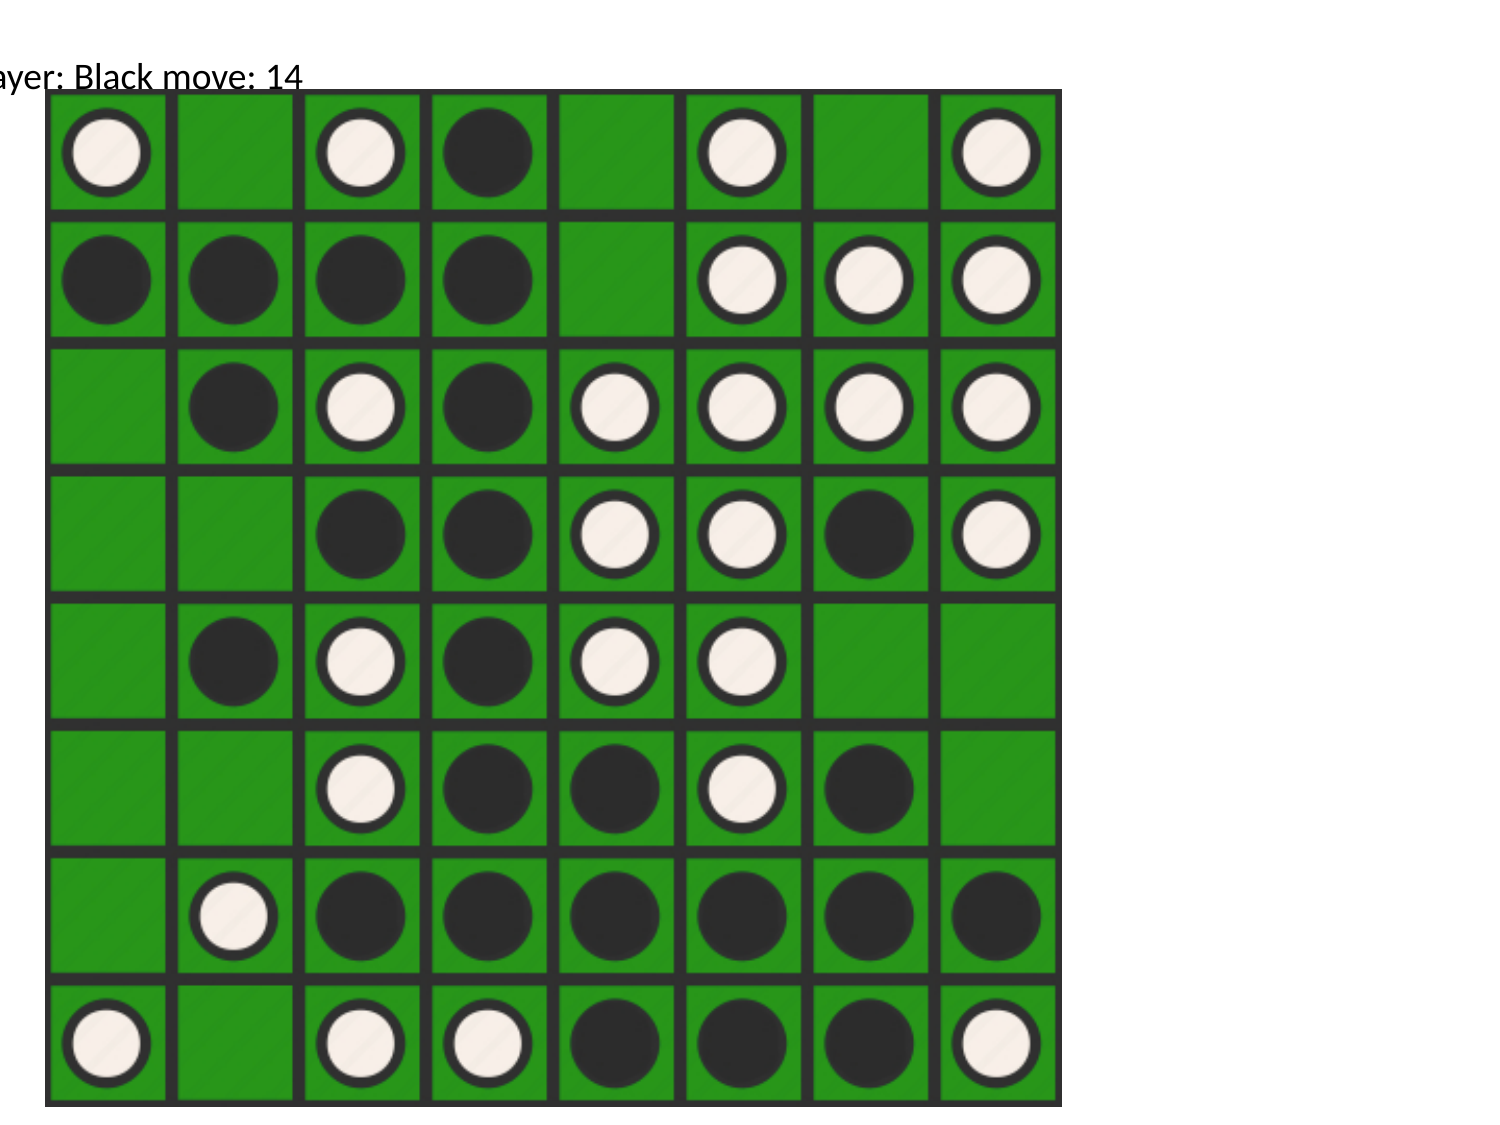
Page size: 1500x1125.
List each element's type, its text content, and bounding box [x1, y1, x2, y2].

picture [44, 89, 1062, 1107]
text_box turn: 45 player: Black move: 14 [0, 44, 319, 105]
